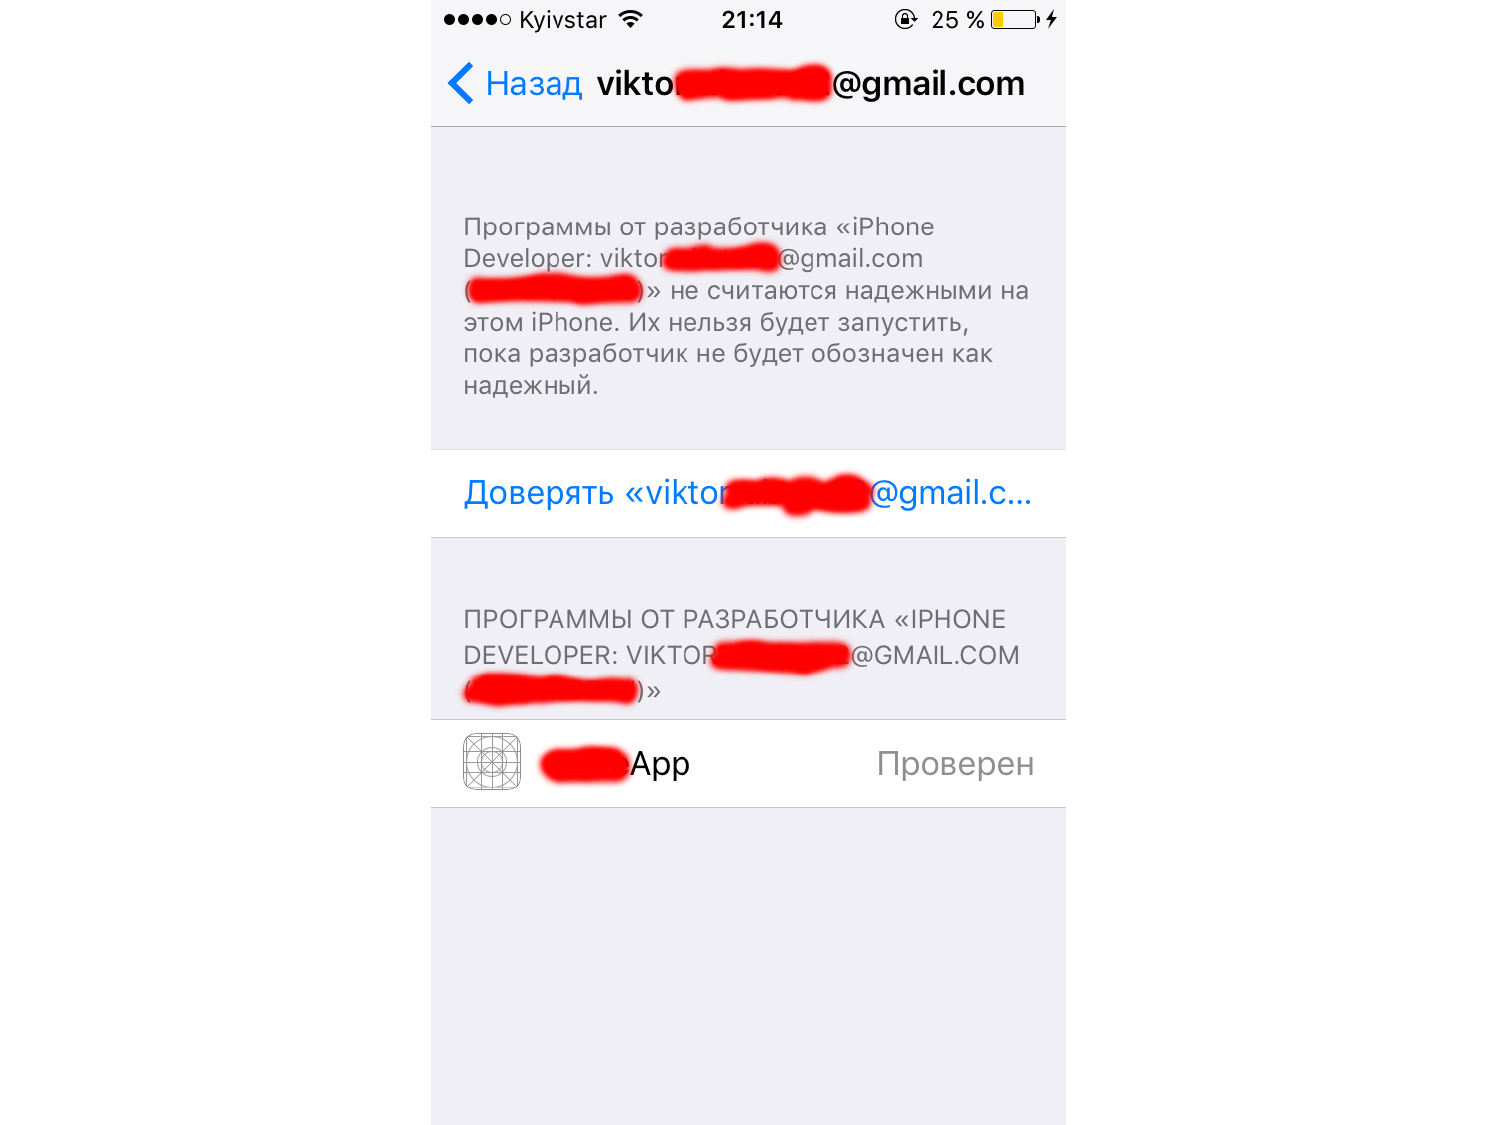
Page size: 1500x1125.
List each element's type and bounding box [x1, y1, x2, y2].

picture [430, 0, 1066, 1125]
